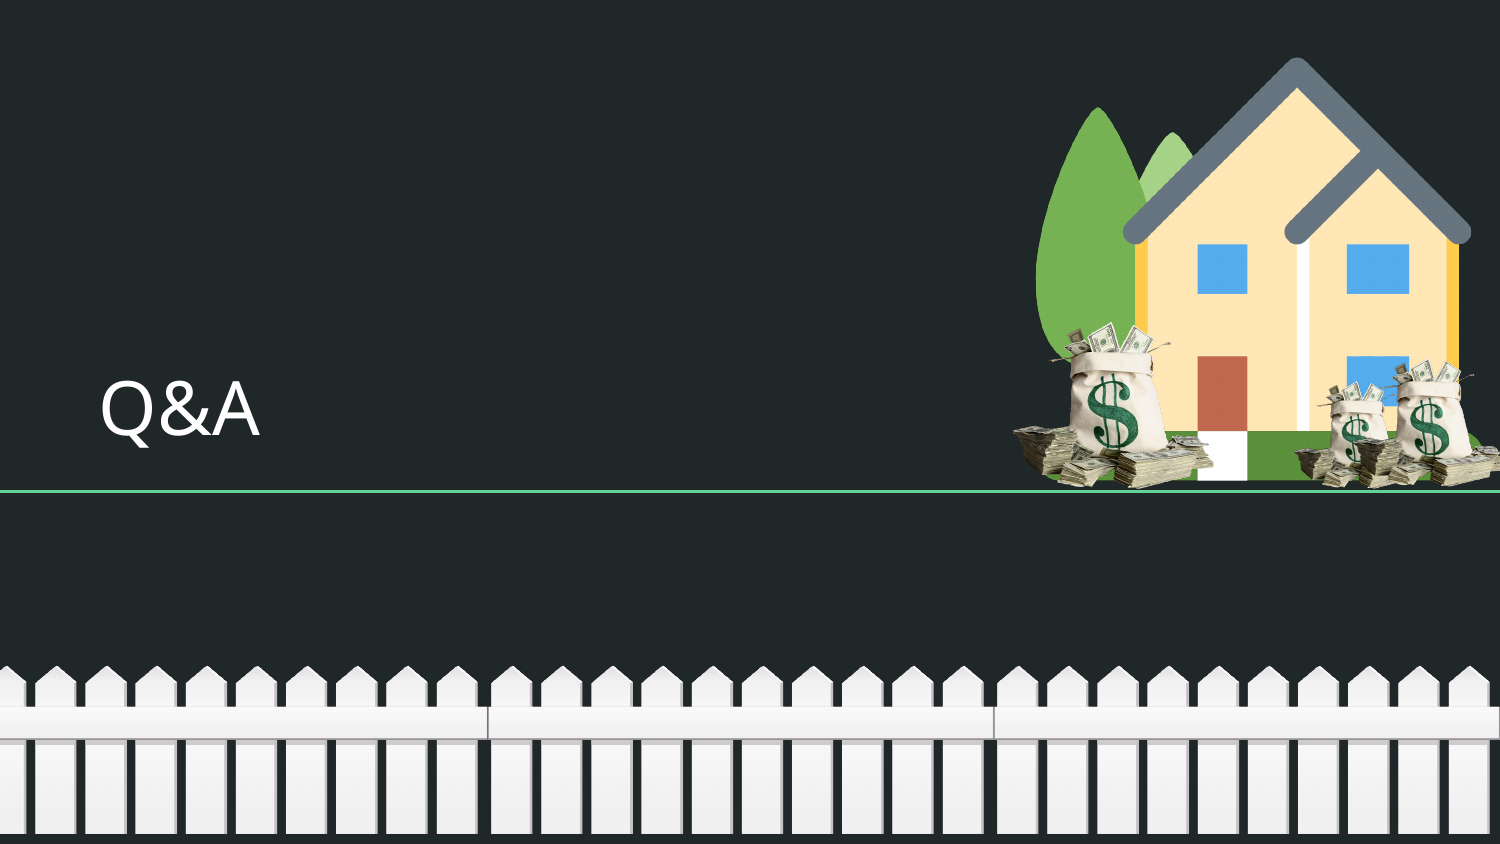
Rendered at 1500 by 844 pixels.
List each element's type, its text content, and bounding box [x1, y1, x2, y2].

picture [0, 664, 1500, 835]
title Q&A [83, 337, 956, 466]
picture [962, 20, 1500, 506]
